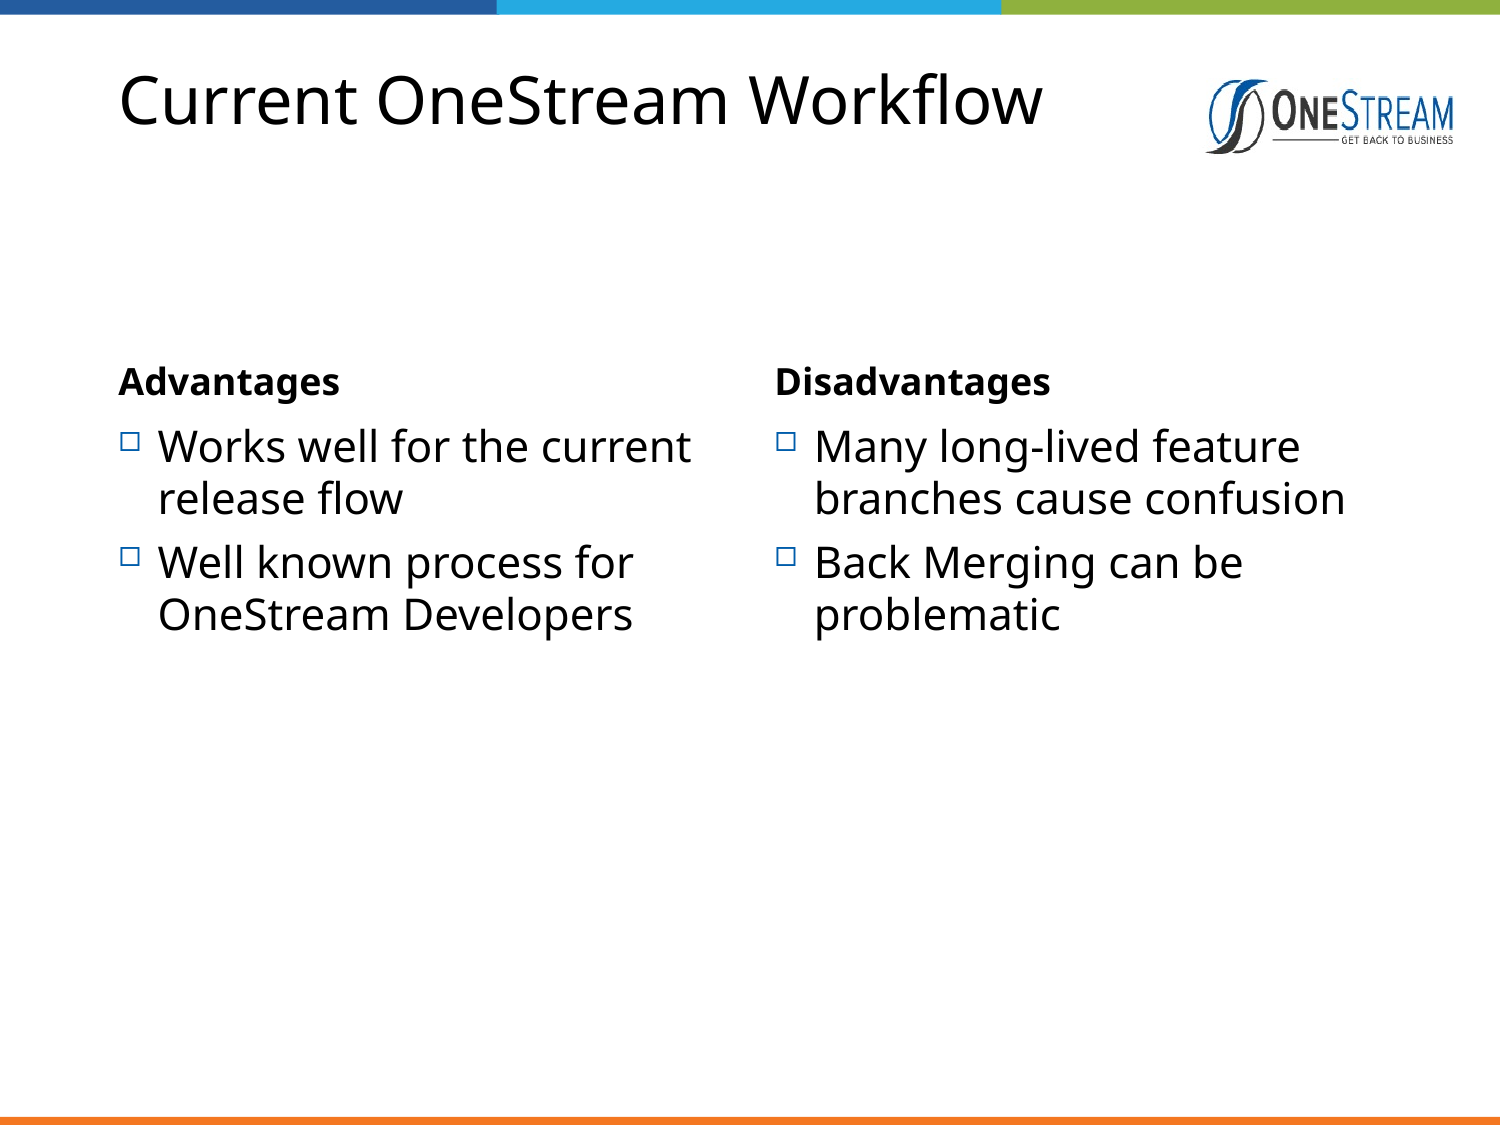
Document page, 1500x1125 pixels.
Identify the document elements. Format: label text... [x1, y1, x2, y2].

list Disadvantages [759, 275, 1398, 410]
picture [1398, 78, 1456, 156]
title Current OneStream Workflow [103, 59, 1398, 278]
list Many long-lived feature branches cause confusion Back Merging can be problematic [759, 410, 1398, 1016]
list Works well for the current release flow Well known process for OneStream Developers [103, 410, 738, 1016]
list Advantages [103, 275, 738, 410]
